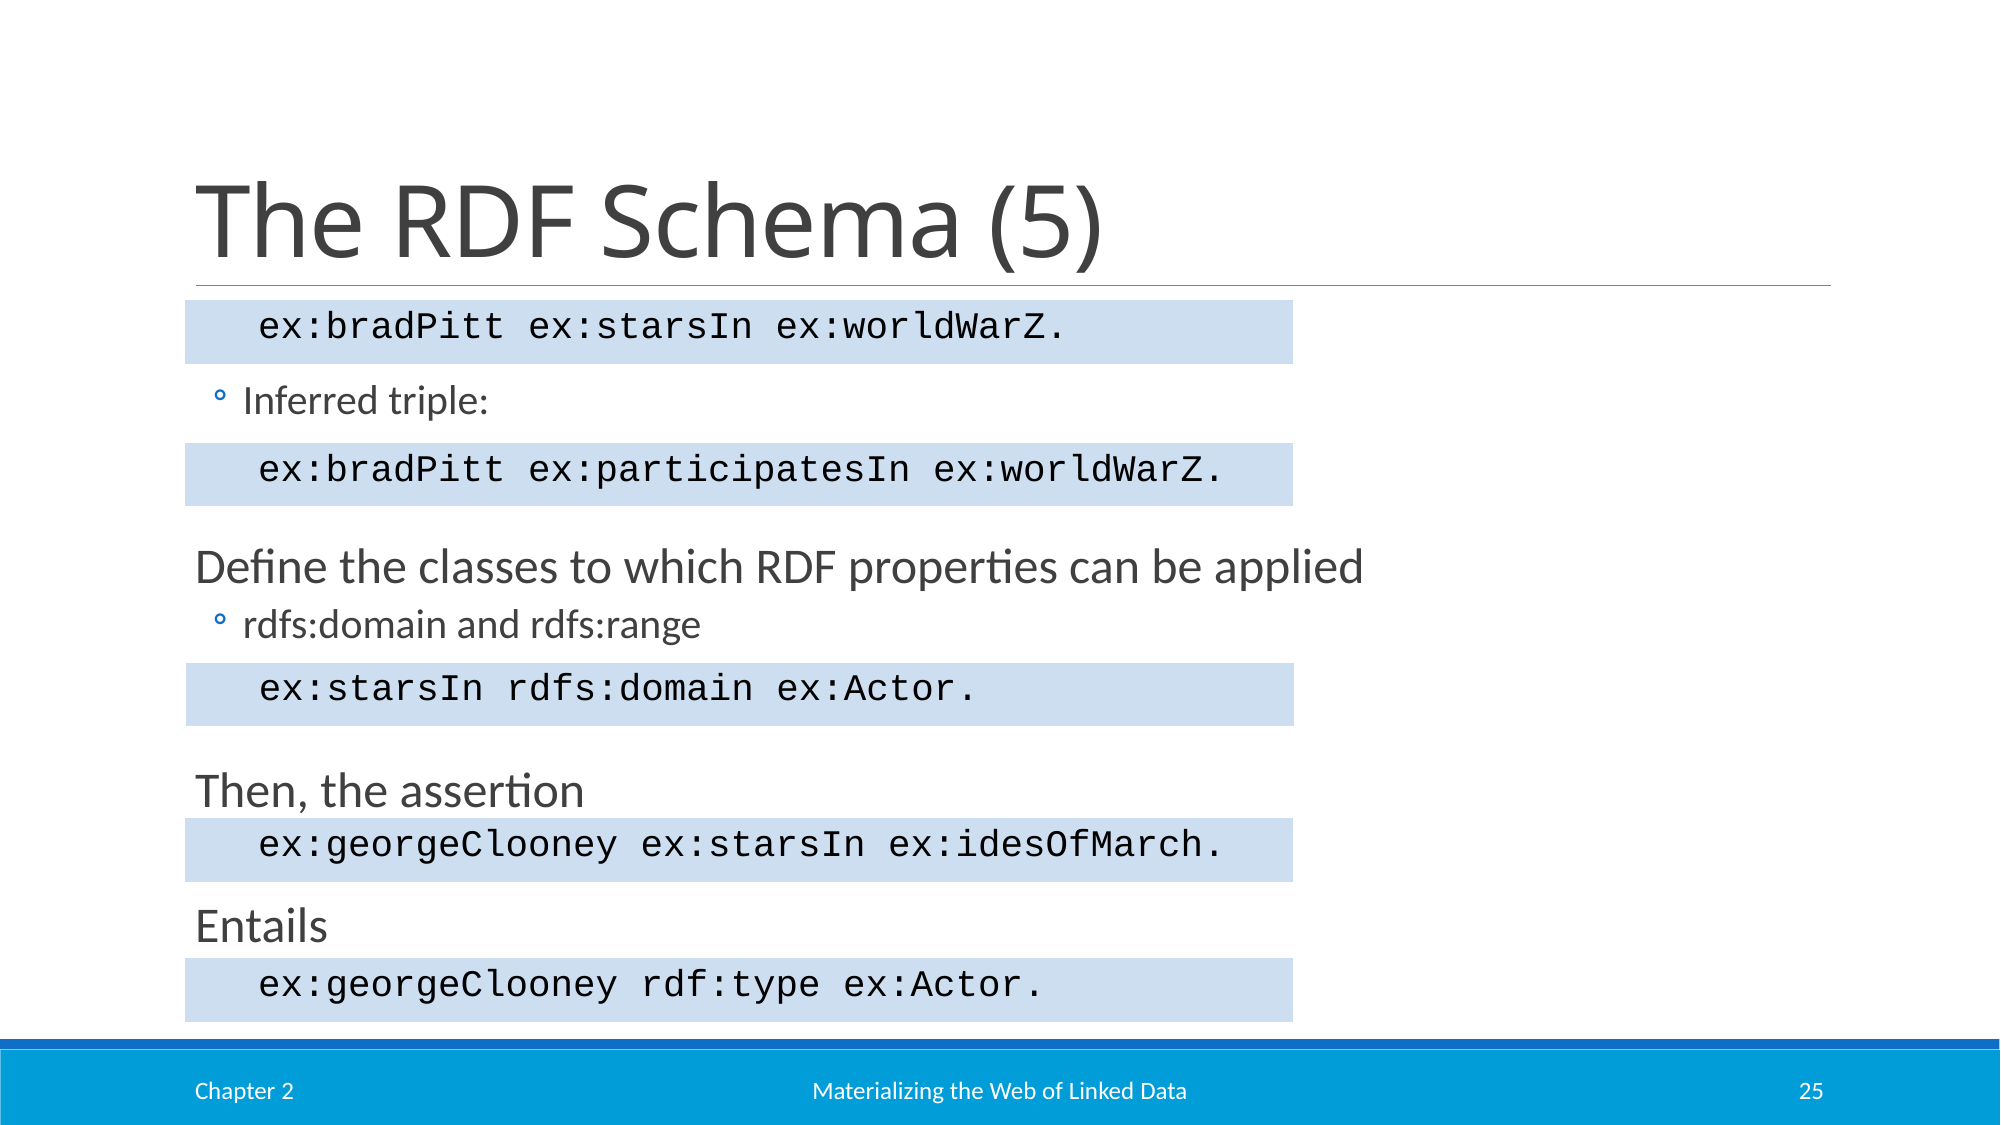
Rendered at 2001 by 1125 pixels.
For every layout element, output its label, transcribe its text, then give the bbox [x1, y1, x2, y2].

table_header ex:starsIn rdfs:domain ex:Actor. [186, 663, 1294, 726]
slide_number Chapter 2 [180, 1059, 586, 1120]
table_header ex:georgeClooney rdf:type ex:Actor. [185, 958, 1293, 1022]
table_header ex:georgeClooney ex:starsIn ex:idesOfMarch. [185, 818, 1293, 882]
title The RDF Schema (5) [180, 47, 1830, 285]
table_header ex:bradPitt ex:participatesIn ex:worldWarZ. [185, 443, 1293, 506]
slide_number 25 [1624, 1059, 1840, 1120]
footer Materializing the Web of Linked Data [604, 1059, 1396, 1120]
table_header ex:bradPitt ex:starsIn ex:worldWarZ. [185, 300, 1293, 364]
list Inferred triple: Define the classes to which RDF properties can be applied rdfs:domain and rdfs:range Then, the assertion Entails [180, 302, 1830, 963]
